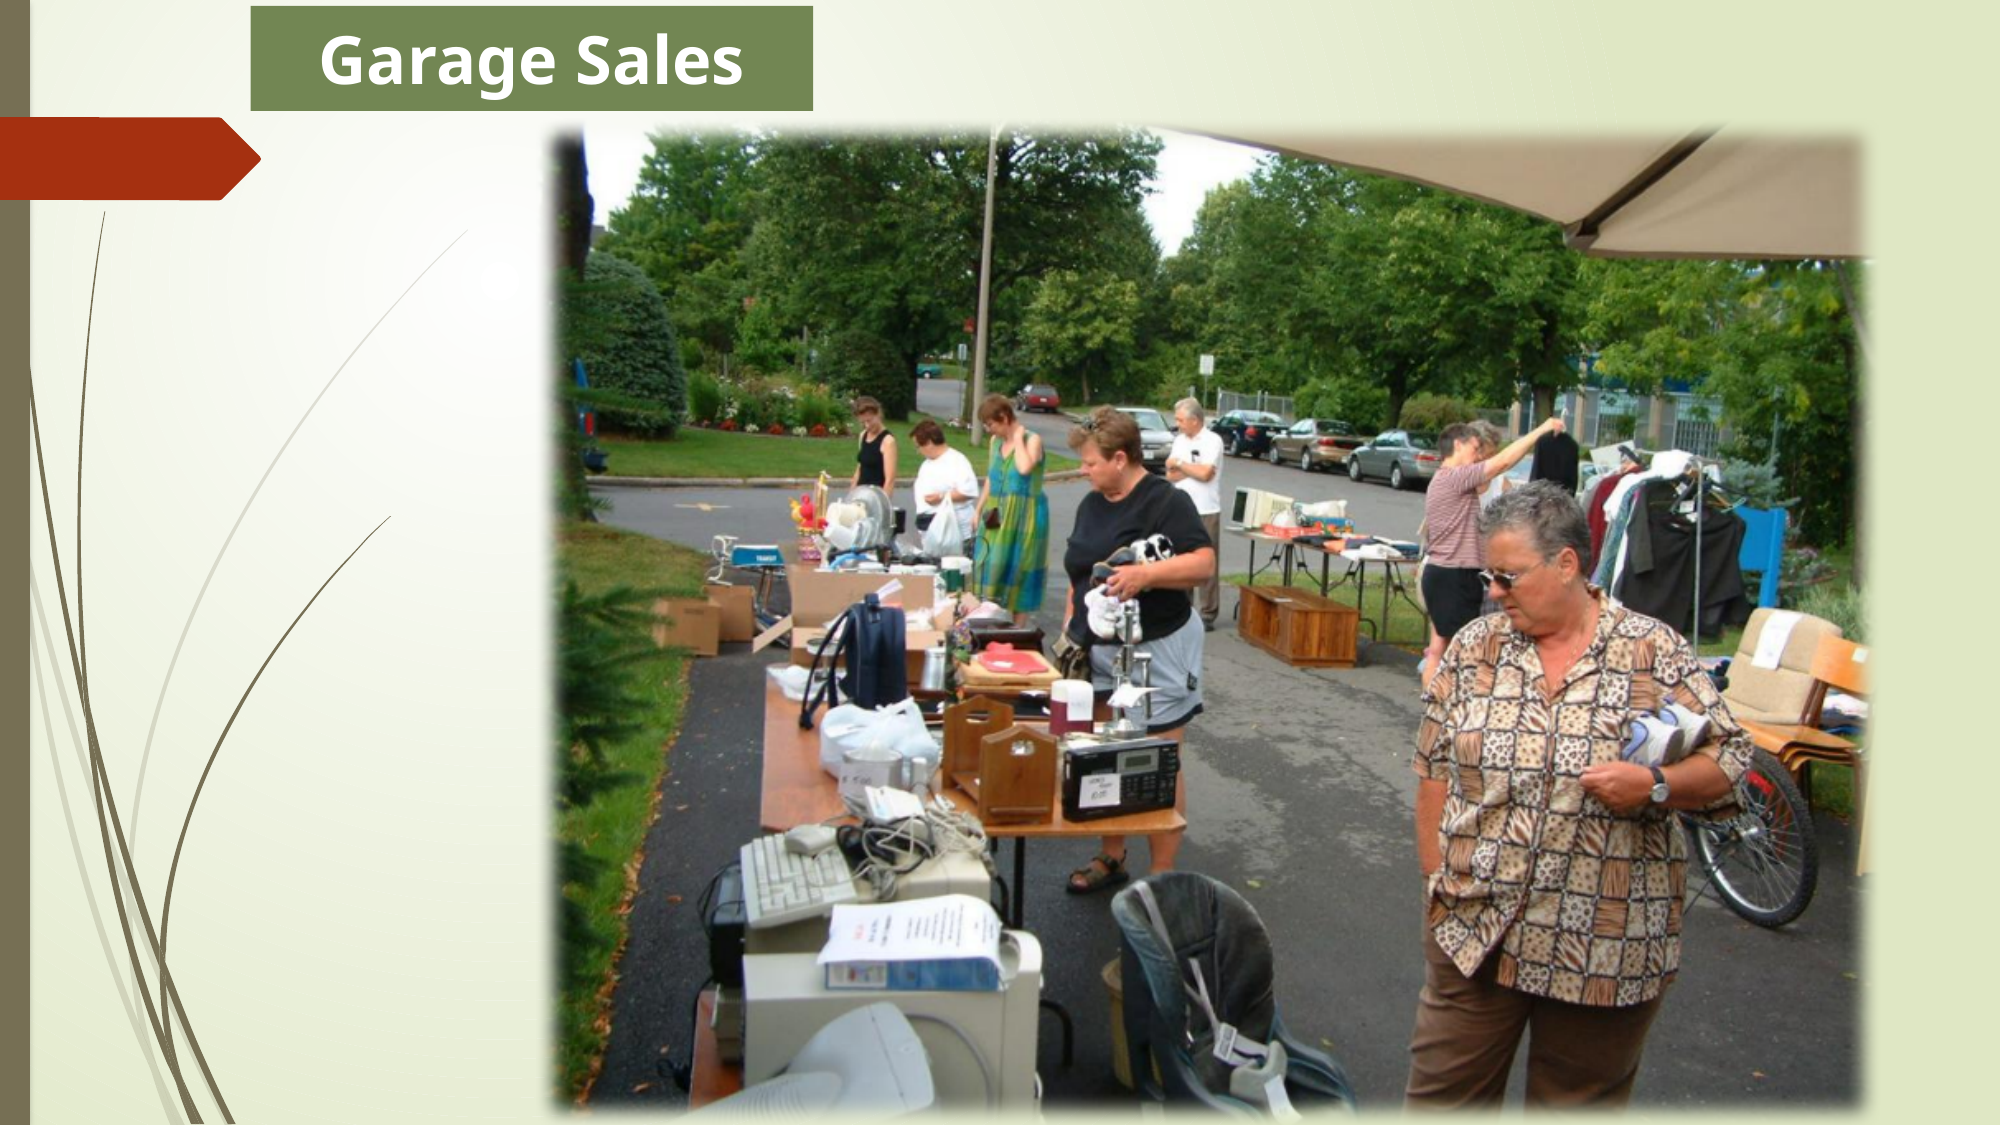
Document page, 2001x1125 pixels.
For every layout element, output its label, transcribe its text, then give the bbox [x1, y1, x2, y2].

picture [535, 118, 1883, 1125]
text_box Garage Sales [250, 5, 814, 111]
